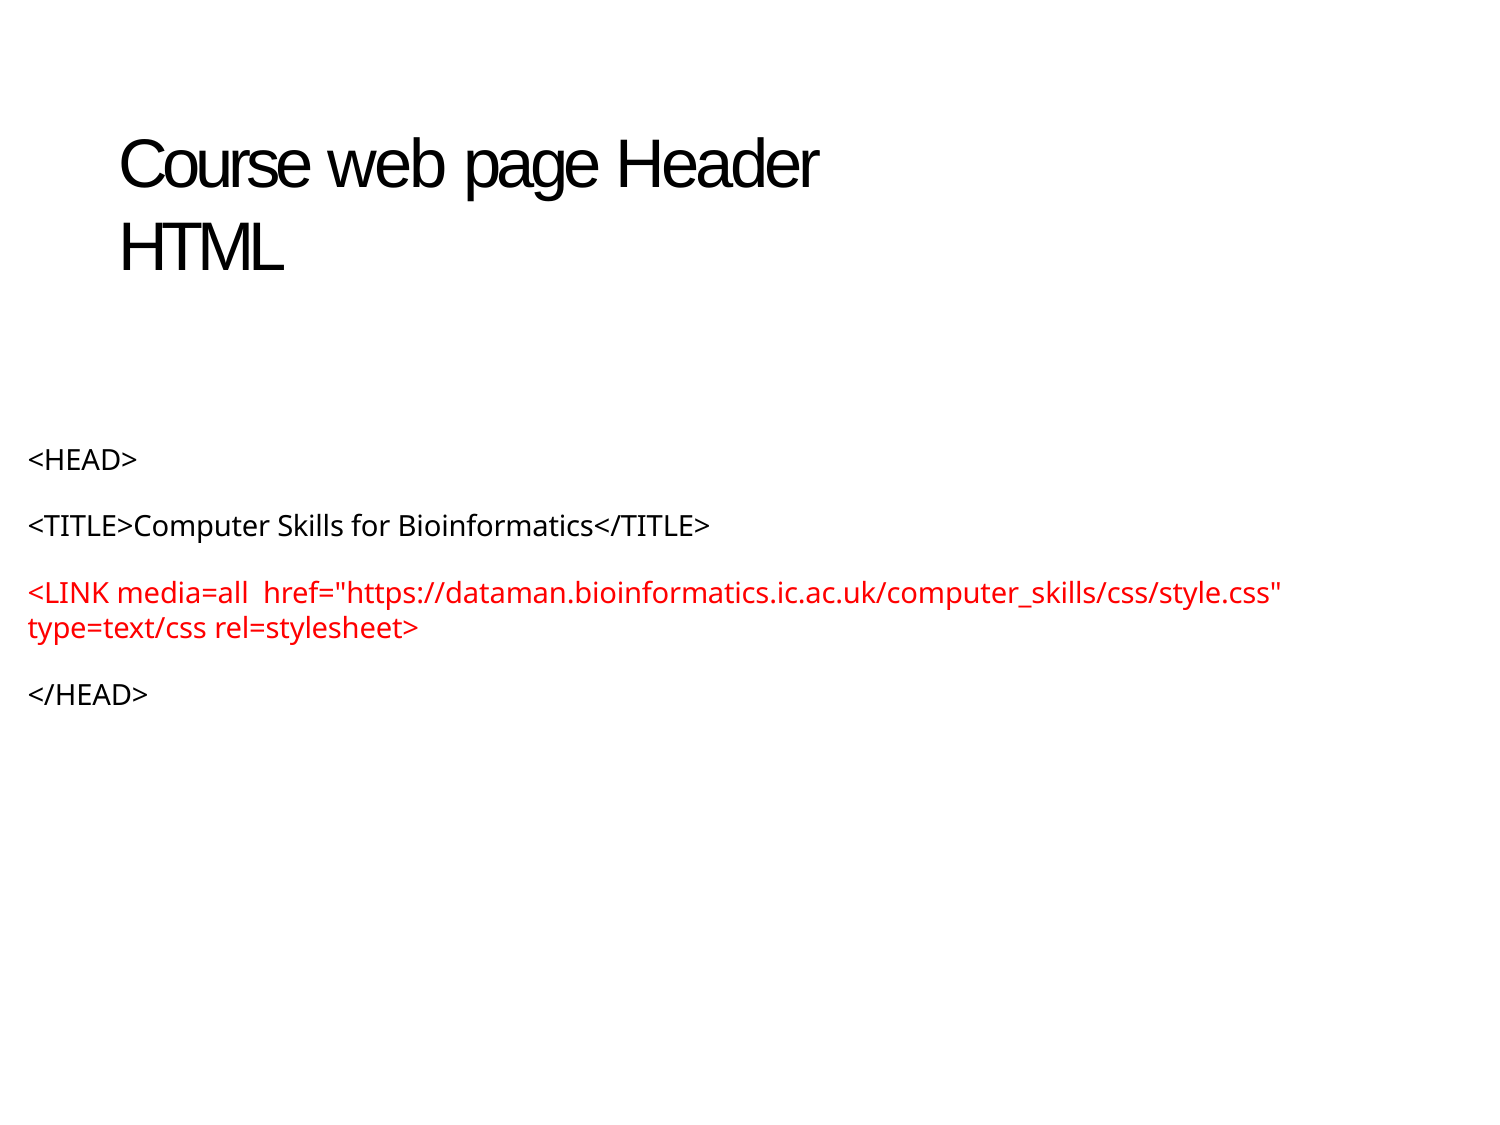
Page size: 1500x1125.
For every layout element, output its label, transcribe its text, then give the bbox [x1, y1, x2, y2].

title Course web page Header HTML [116, 116, 989, 307]
text_box <HEAD> <TITLE>Computer Skills for Bioinformatics</TITLE> <LINK media=all href="https://dataman.bioinformatics.ic.ac.uk/computer_skills/css/style.css" type=text/css rel=stylesheet> </HEAD> [25, 438, 1357, 712]
